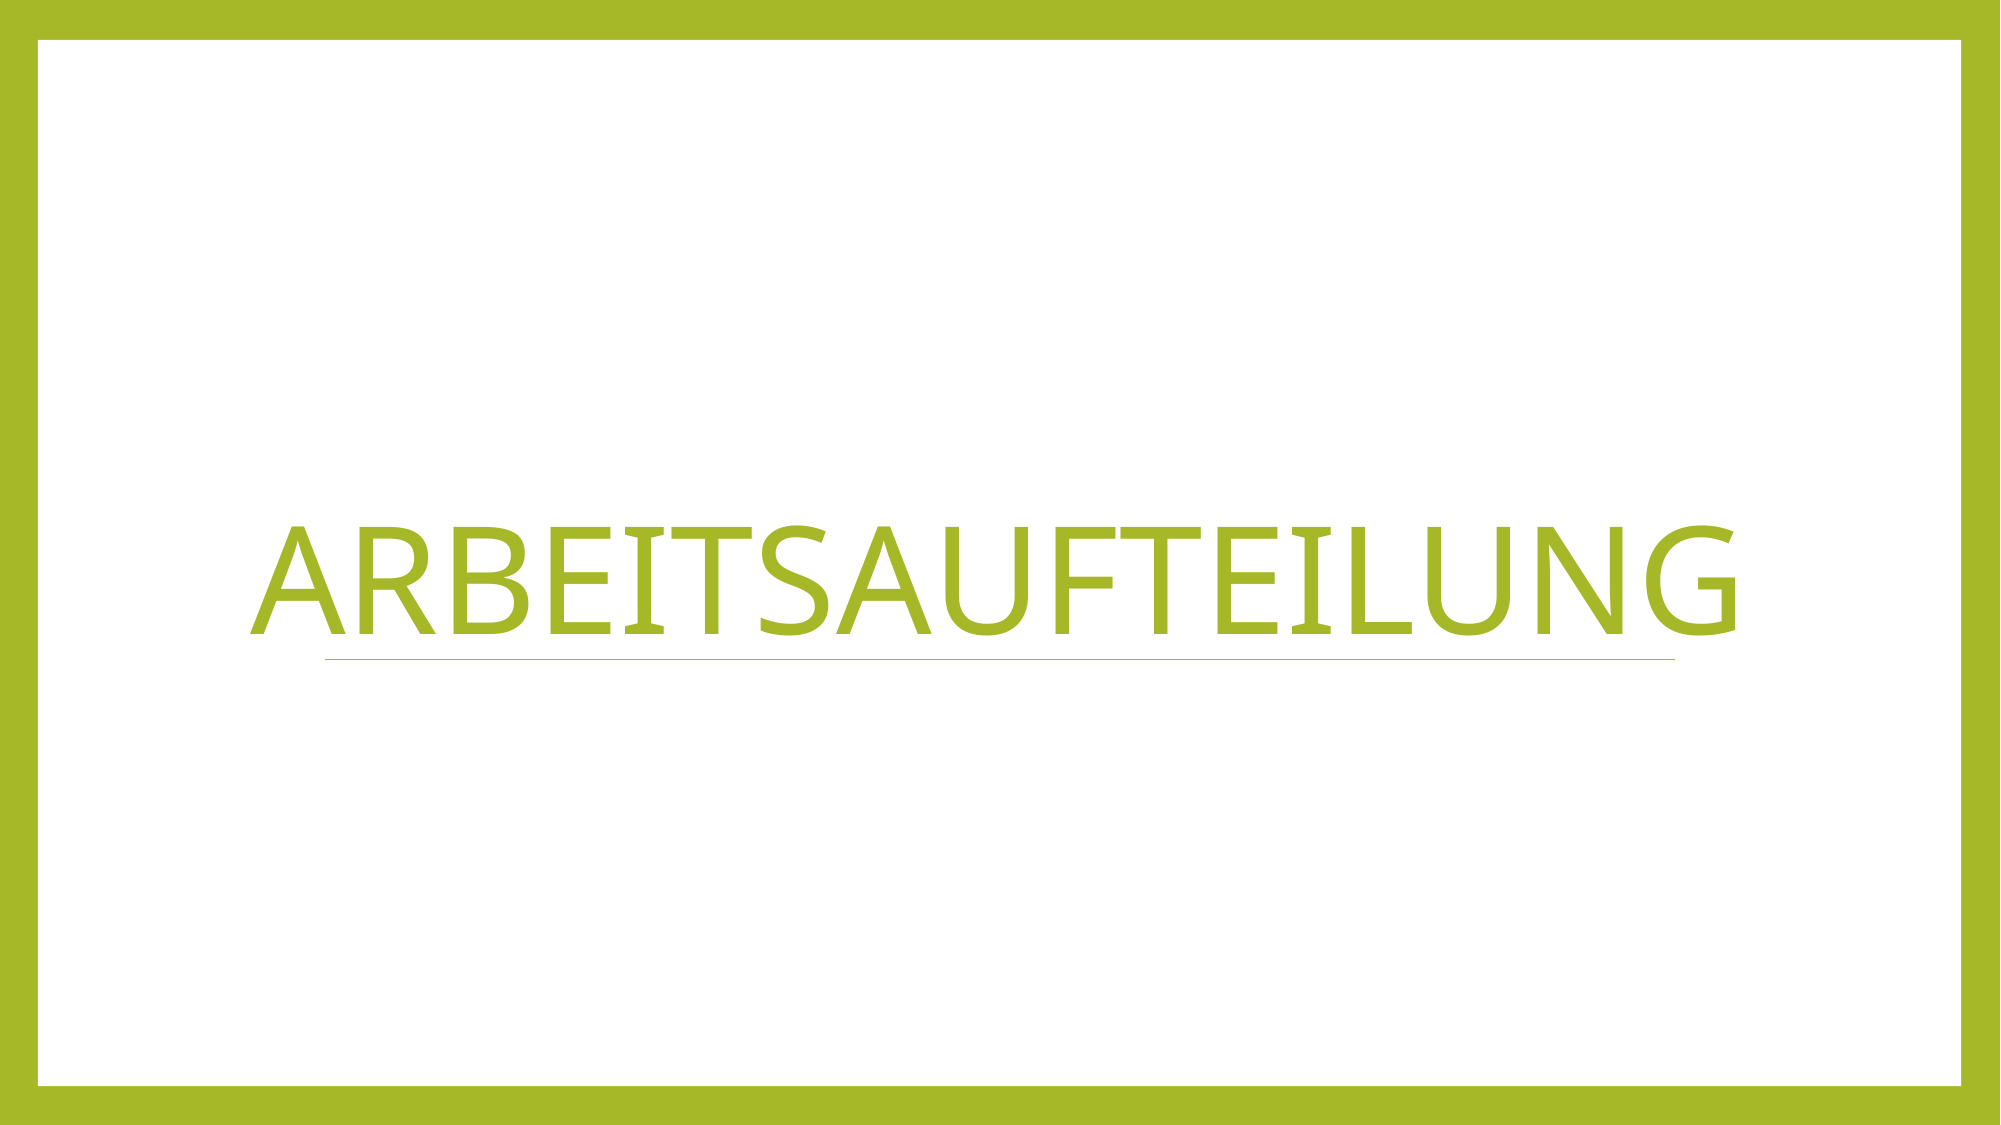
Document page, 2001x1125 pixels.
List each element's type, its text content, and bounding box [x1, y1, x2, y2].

title Arbeitsaufteilung [181, 192, 1817, 673]
